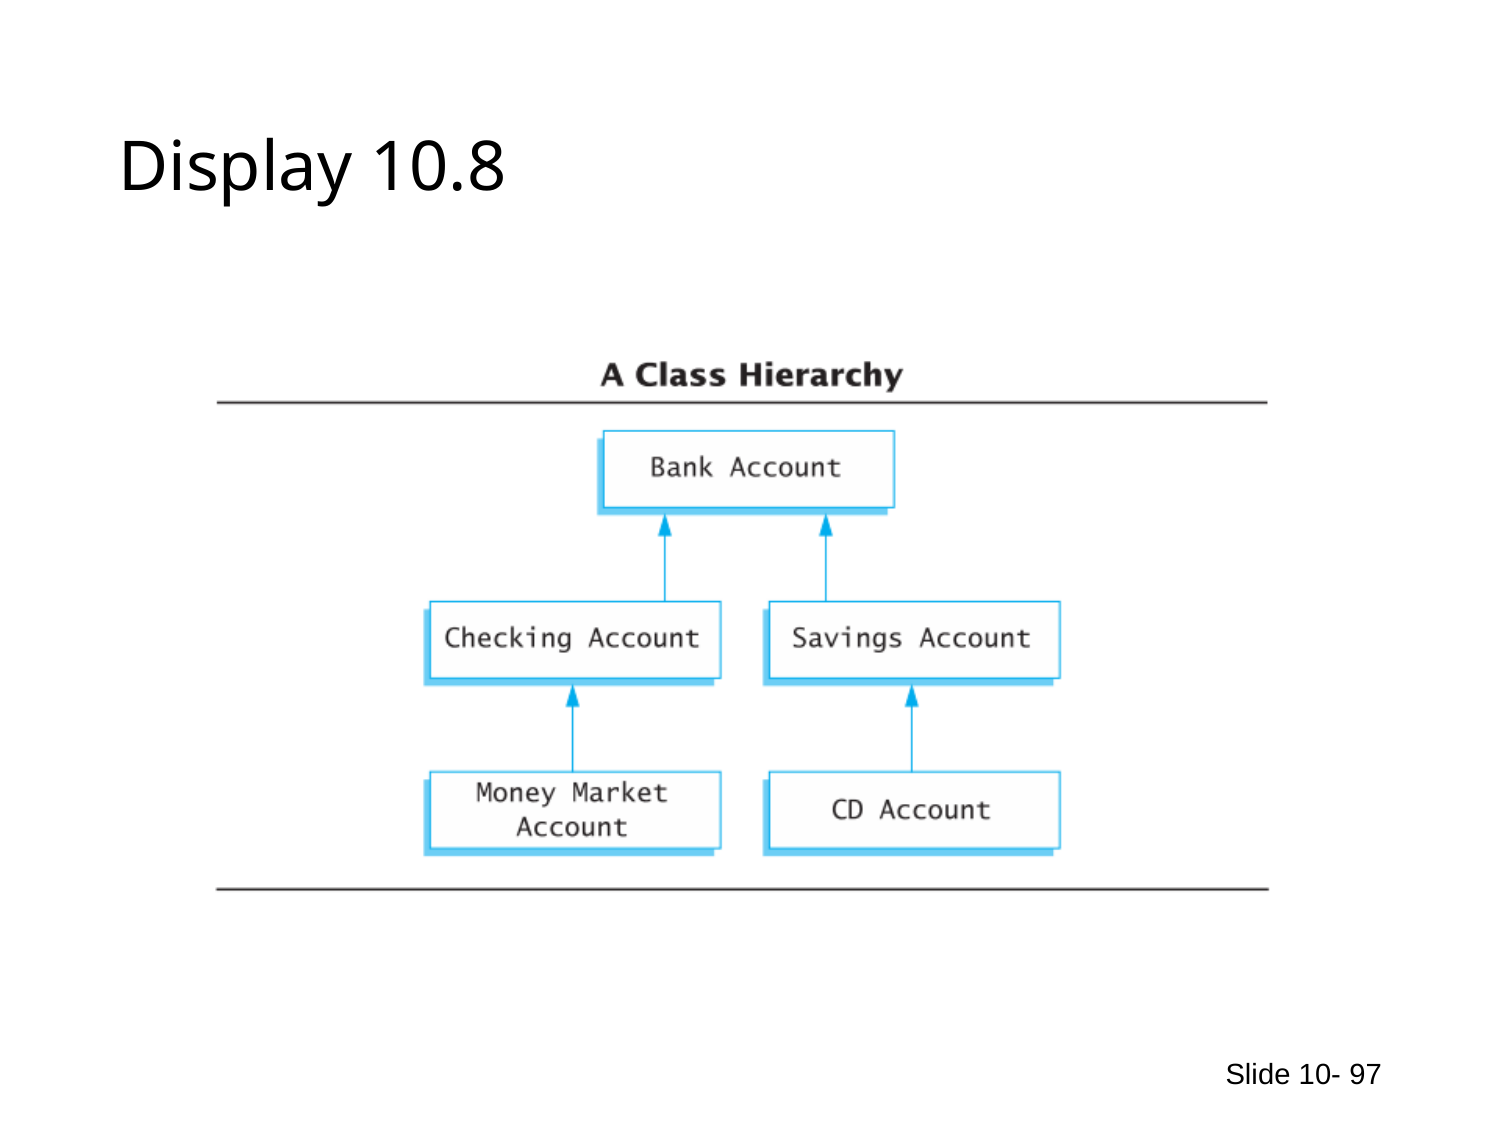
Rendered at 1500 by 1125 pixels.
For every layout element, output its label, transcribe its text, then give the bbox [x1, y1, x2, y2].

title Display 10.8 [103, 59, 1397, 278]
slide_number Slide 10- 97 [1059, 1042, 1397, 1103]
picture [200, 349, 1299, 908]
